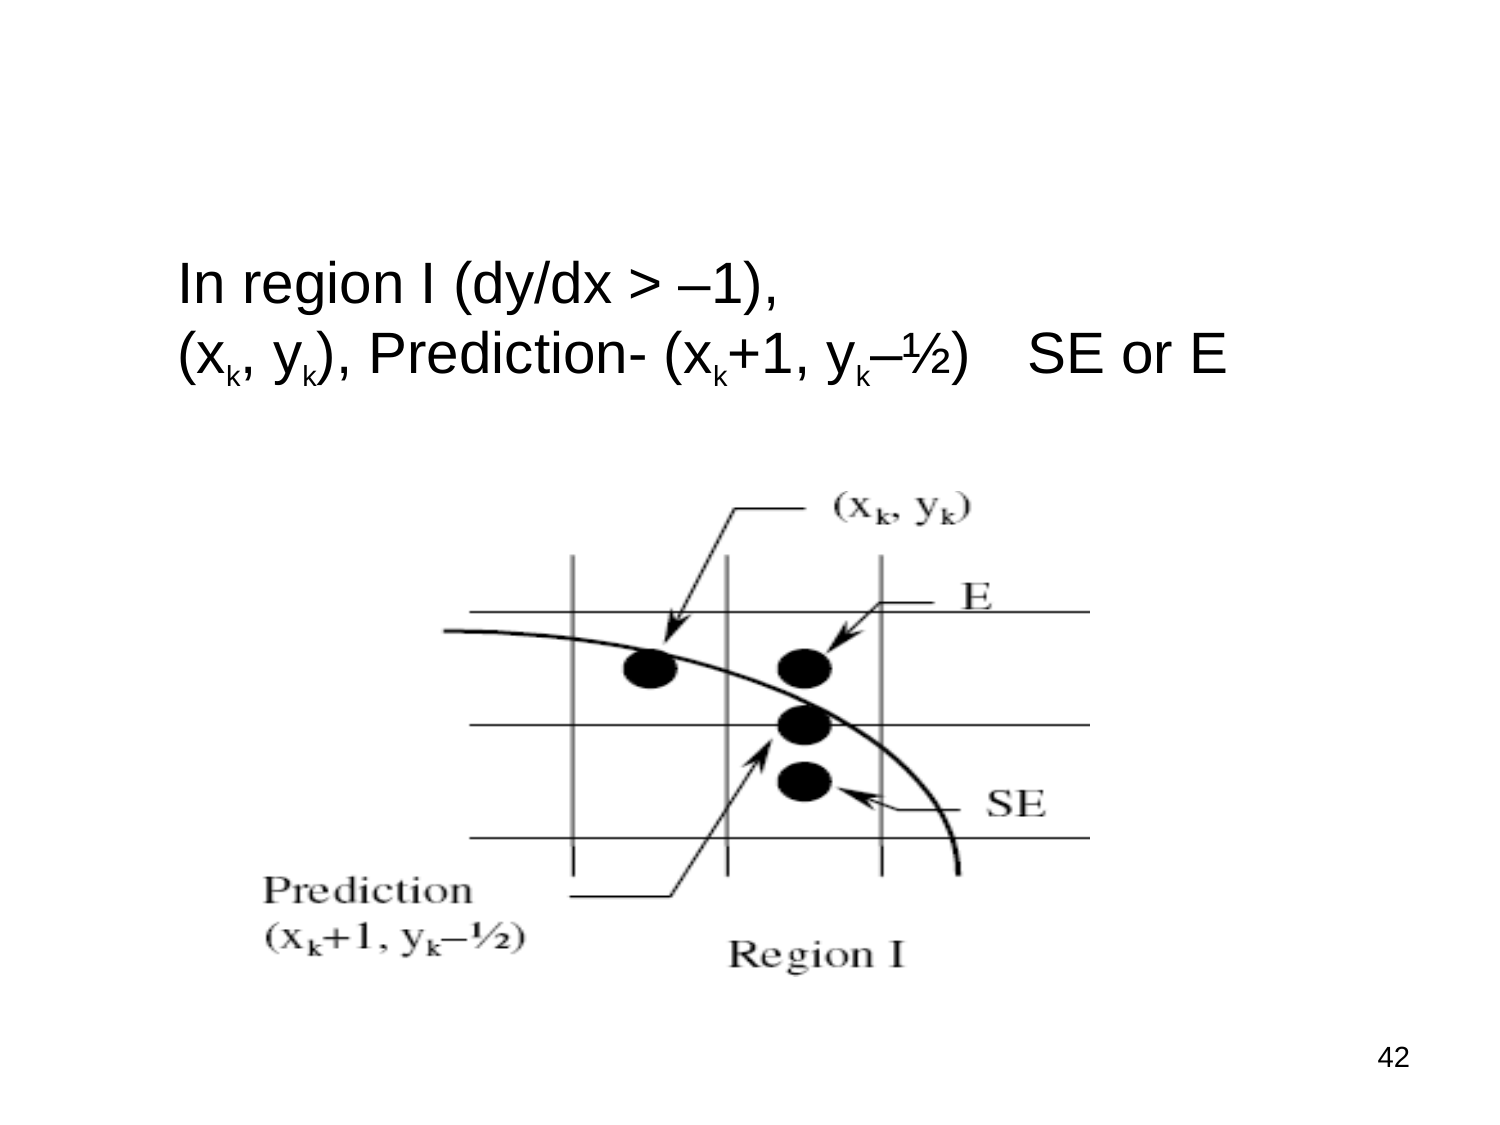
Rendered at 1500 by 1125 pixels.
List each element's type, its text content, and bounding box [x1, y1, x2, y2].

text_box In region I (dy/dx > –1), (xk, yk), Prediction- (xk+1, yk–½) [170, 243, 986, 392]
picture [261, 491, 1090, 977]
slide_number 42 [1371, 1032, 1417, 1125]
text_box SE or E [1025, 313, 1231, 386]
